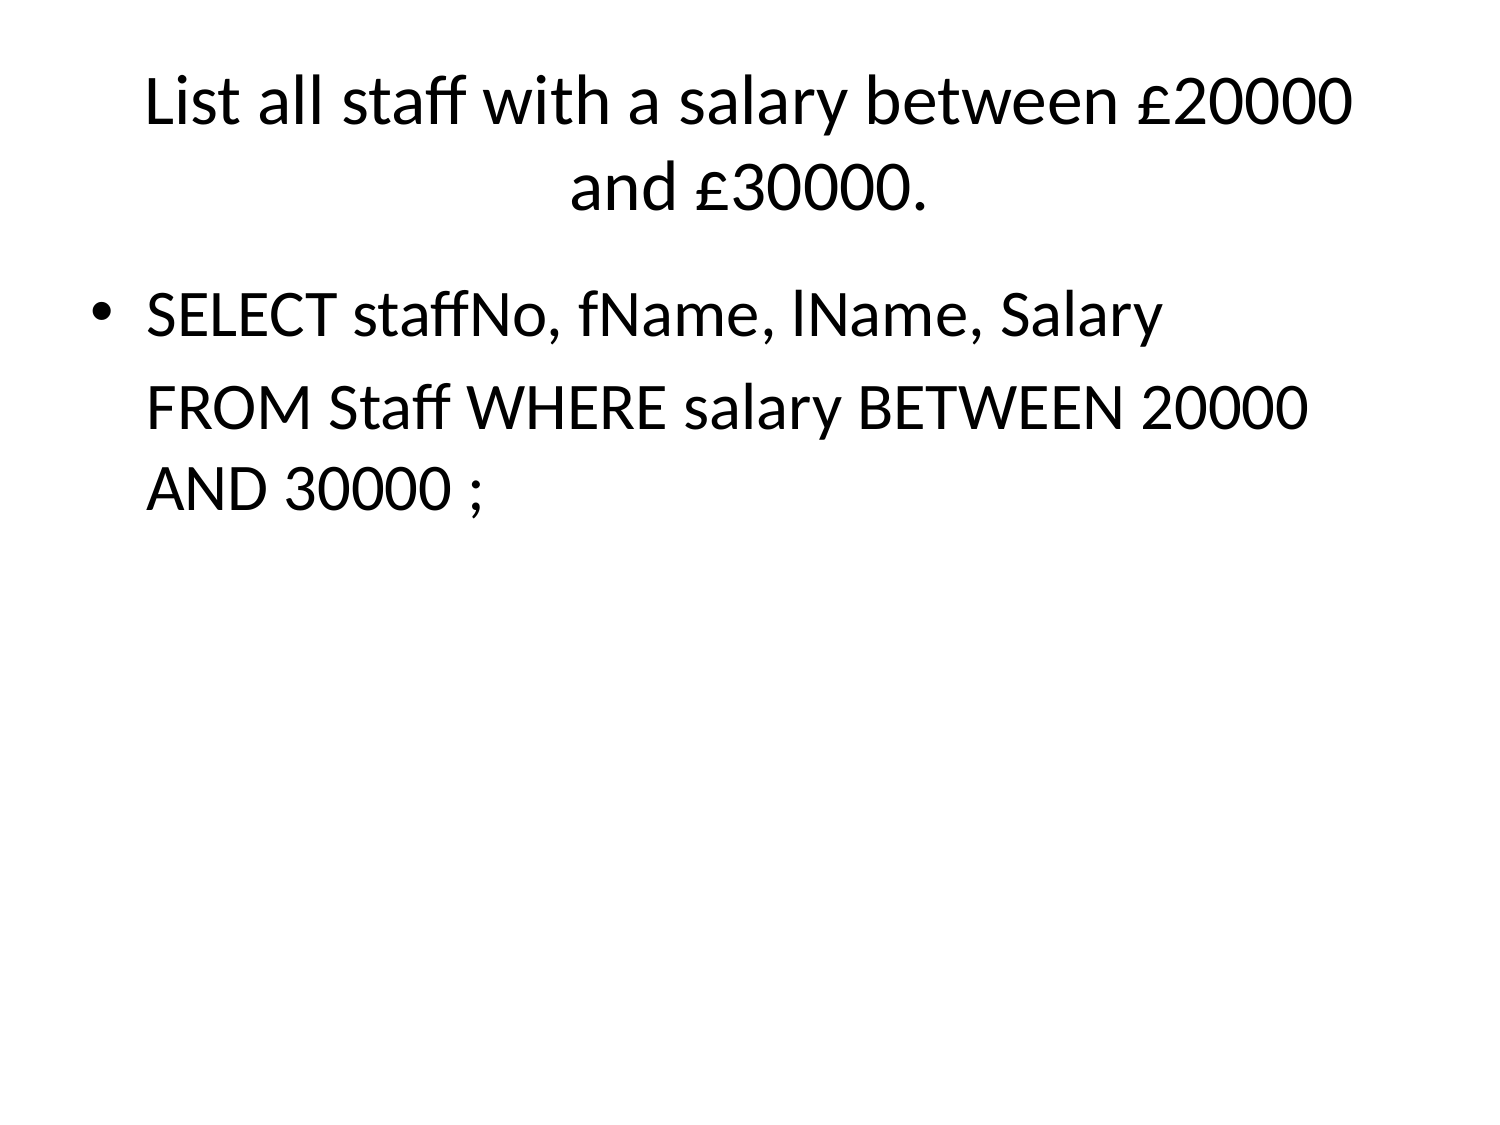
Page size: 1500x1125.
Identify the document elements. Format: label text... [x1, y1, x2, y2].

list SELECT staffNo, fName, lName, Salary FROM Staff WHERE salary BETWEEN 20000 AND 30000 ; [75, 262, 1425, 1005]
title List all staff with a salary between £20000 and £30000. [75, 45, 1425, 233]
